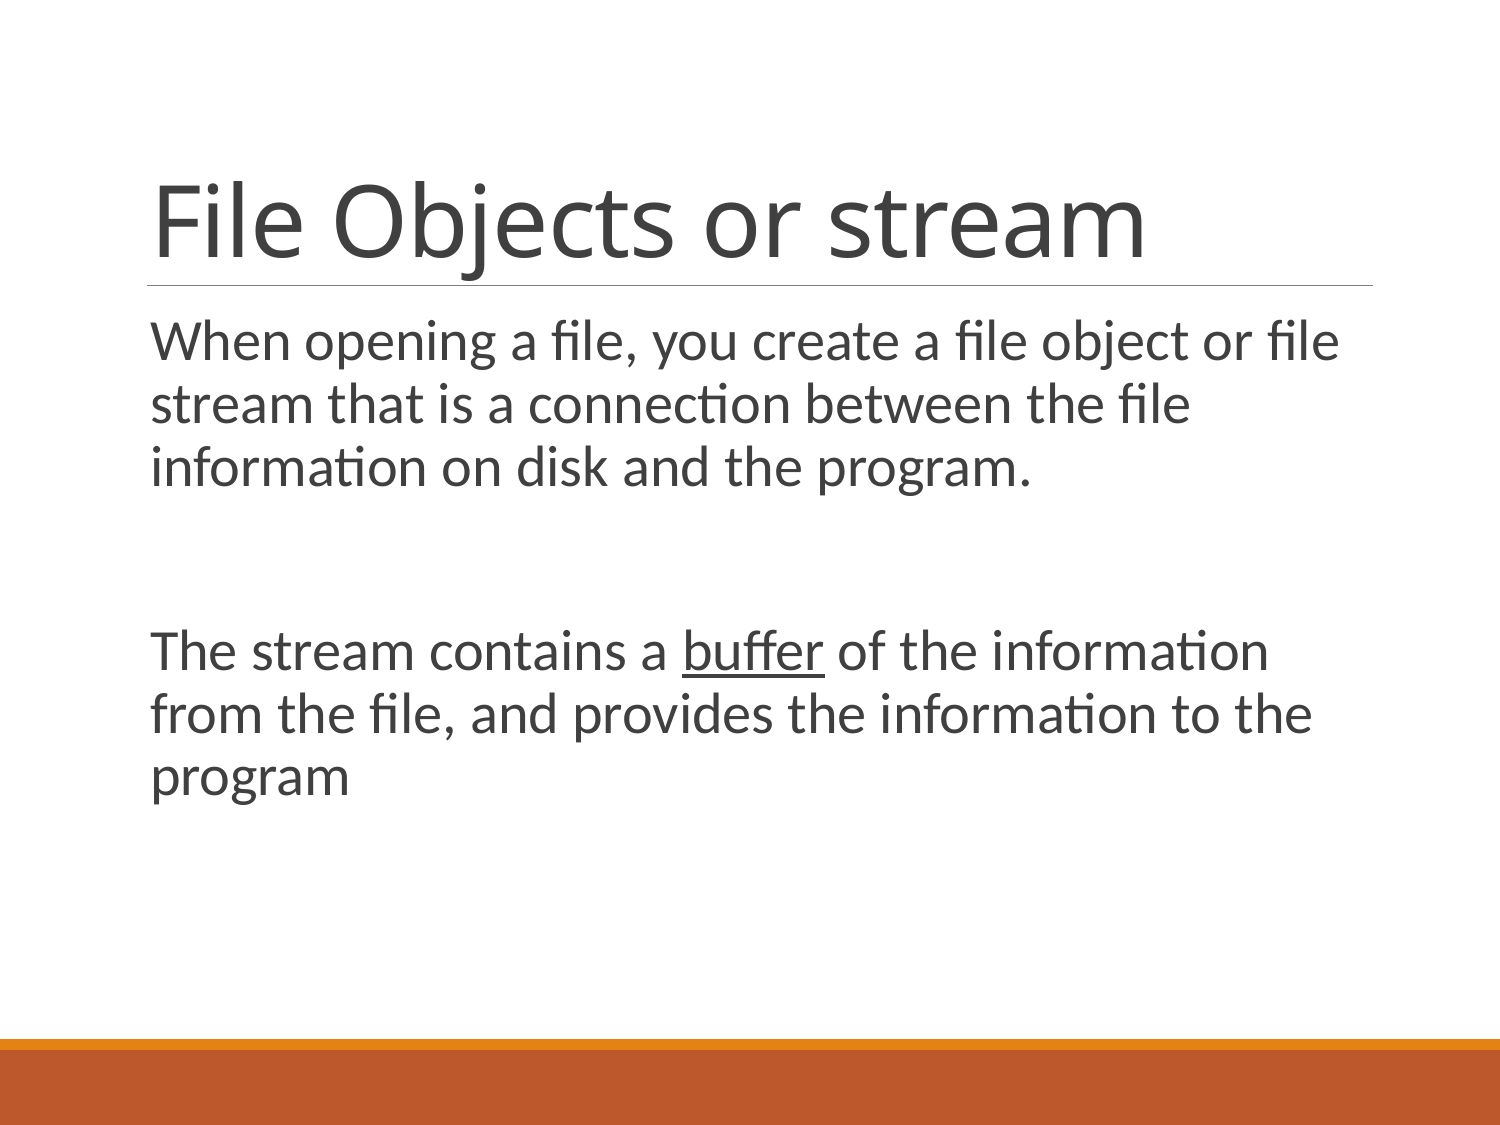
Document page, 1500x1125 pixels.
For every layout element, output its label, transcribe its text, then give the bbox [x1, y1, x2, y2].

list When opening a file, you create a file object or file stream that is a connection between the file information on disk and the program. The stream contains a buffer of the information from the file, and provides the information to the program [135, 302, 1373, 963]
title File Objects or stream [135, 47, 1373, 285]
